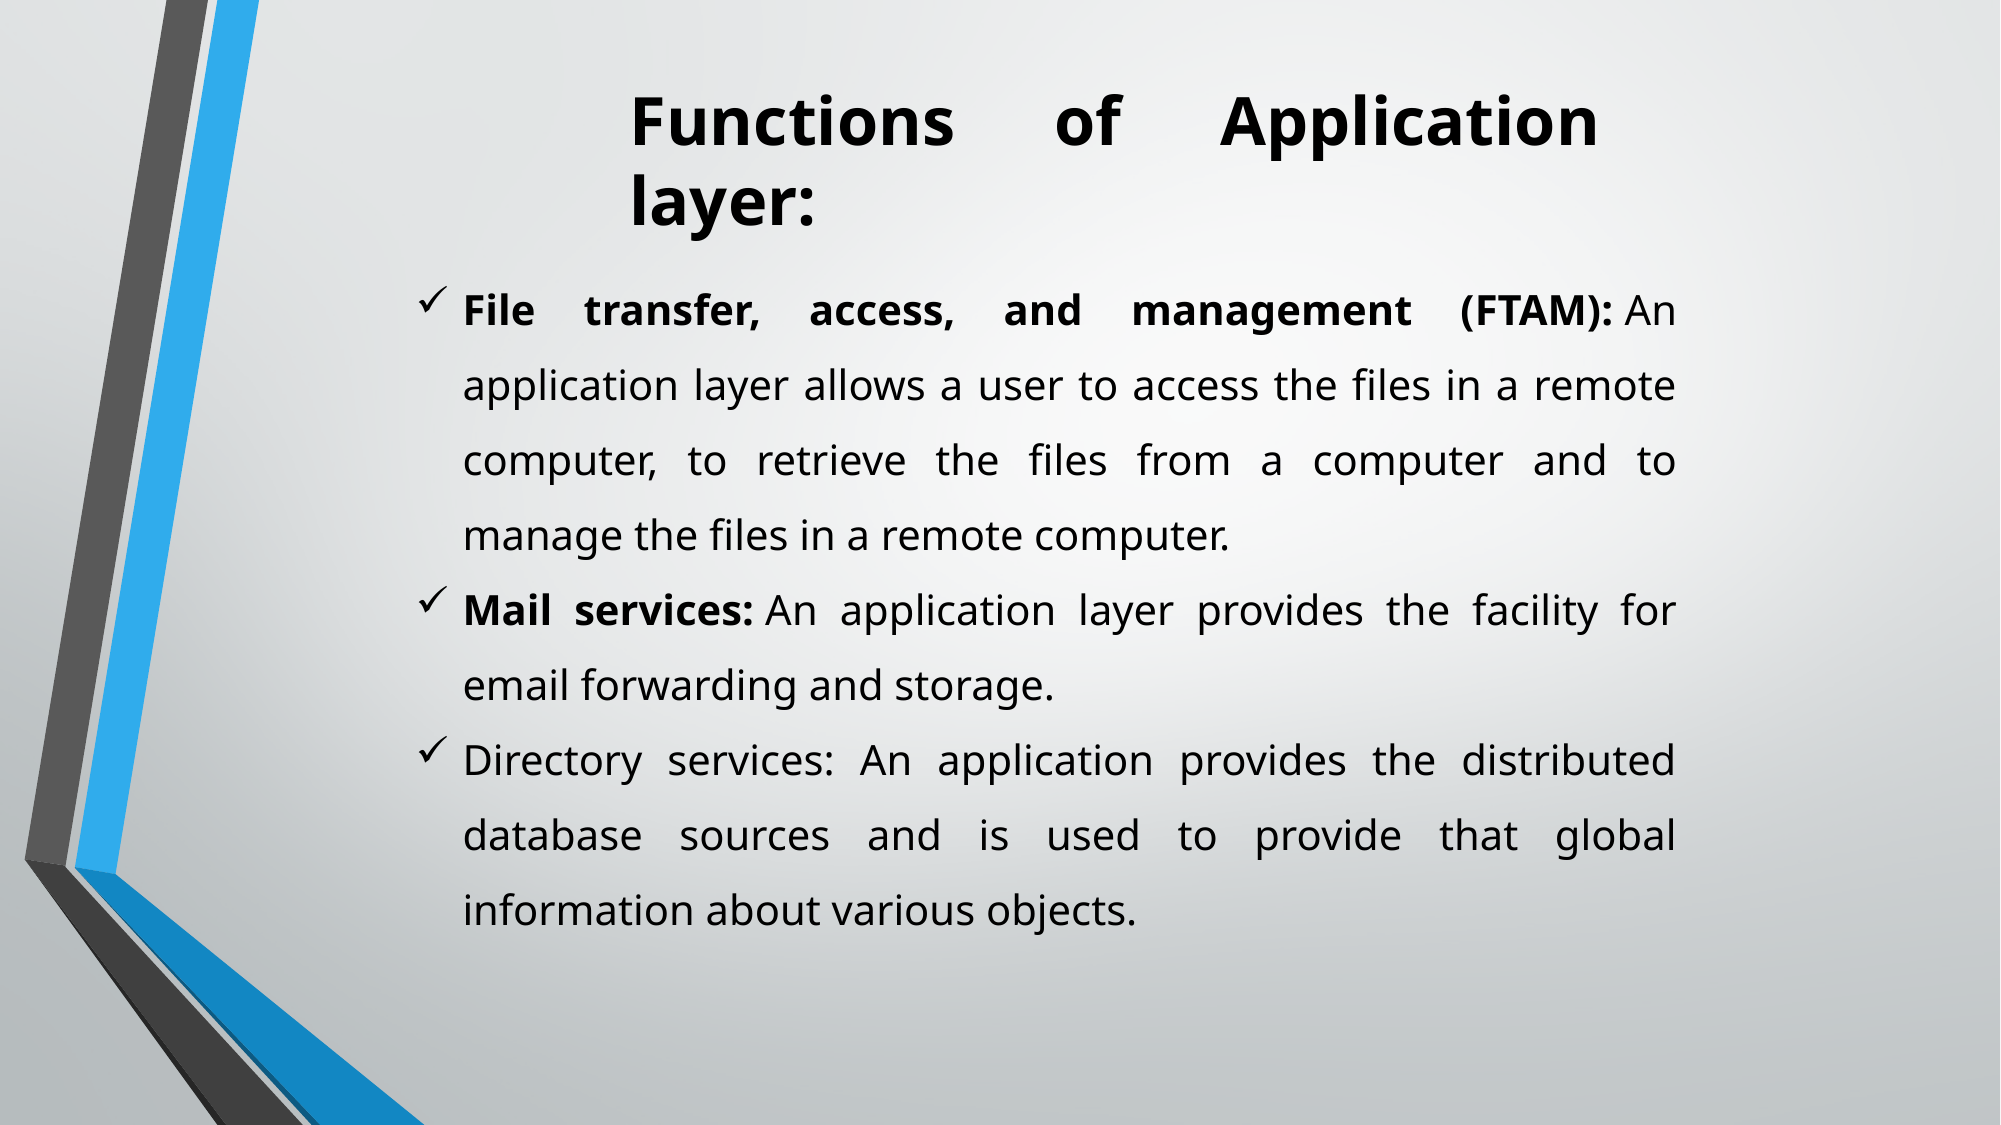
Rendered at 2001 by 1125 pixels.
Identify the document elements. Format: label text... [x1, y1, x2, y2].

text_box Functions of Application layer: [614, 71, 1616, 246]
text_box File transfer, access, and management (FTAM): An application layer allows a user to access the files in a remote computer, to retrieve the files from a computer and to manage the files in a remote computer. Mail services: An application layer provides the facility for email forwarding and storage. Directory services: An application provides the distributed database sources and is used to provide that global information about various objects. [400, 251, 1692, 941]
